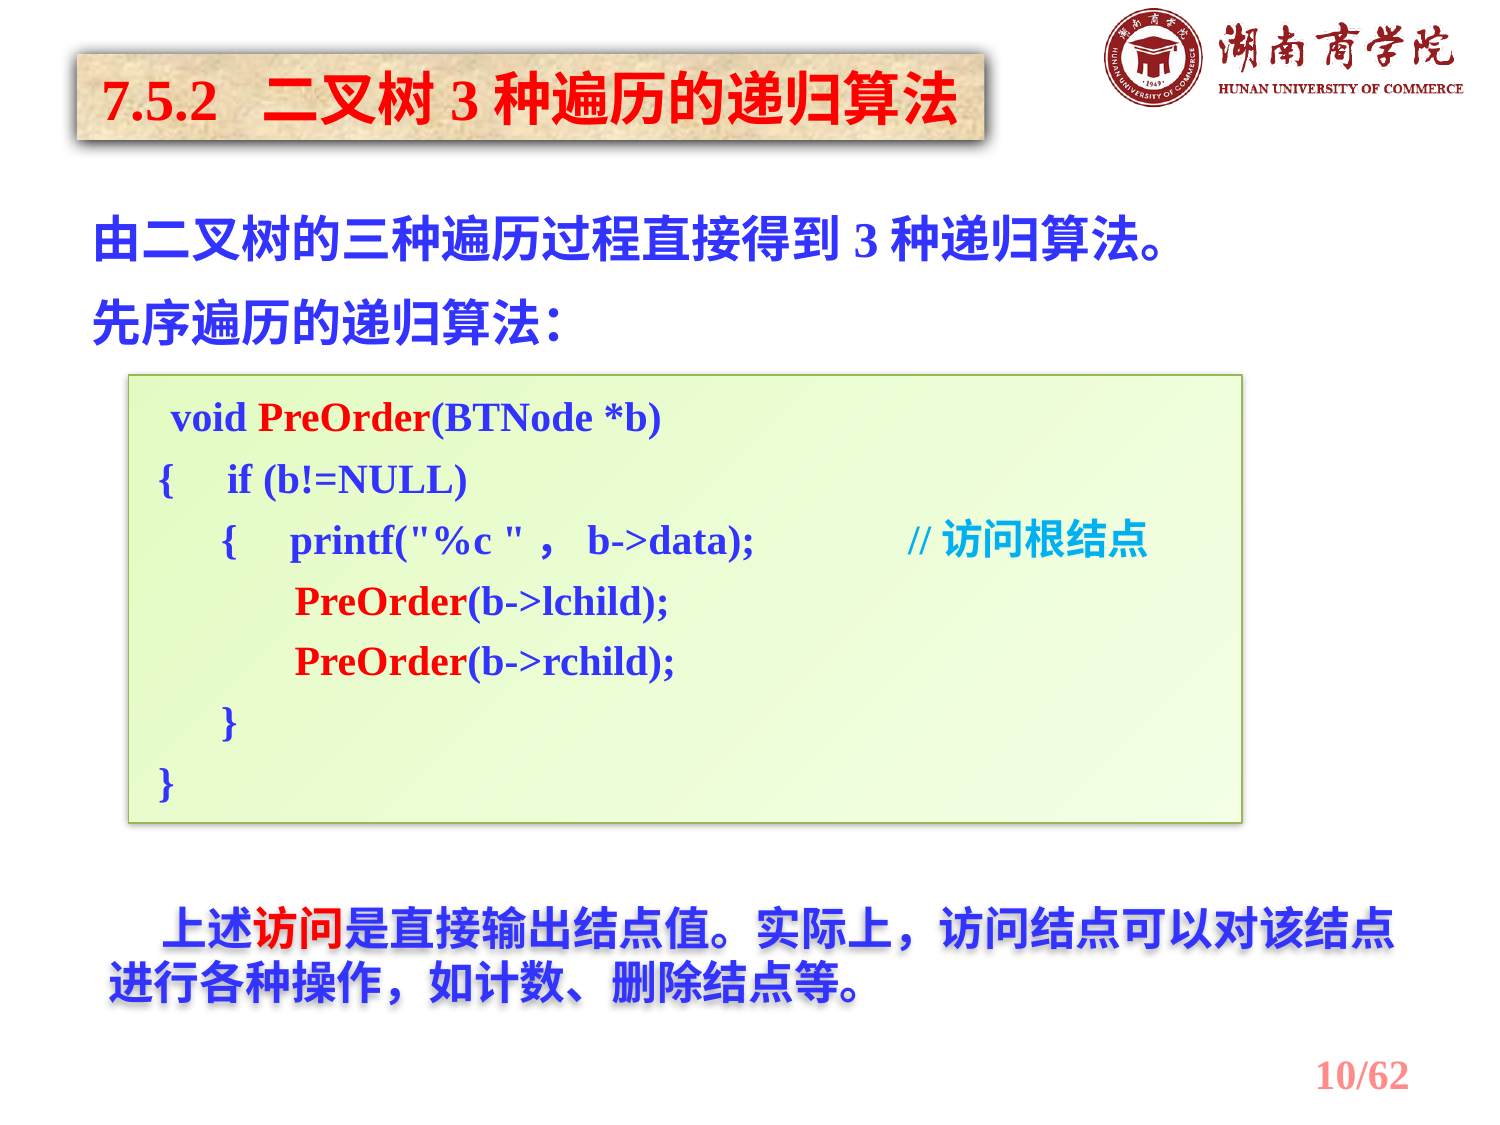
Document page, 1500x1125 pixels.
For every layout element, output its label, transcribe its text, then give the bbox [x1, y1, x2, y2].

picture [1074, 0, 1489, 113]
text_box 7.5.2 二叉树3种遍历的递归算法 [76, 54, 985, 140]
text_box void PreOrder(BTNode *b) { if (b!=NULL) { printf("%c "，b->data); //访问根结点 PreOrder(b->lchild); PreOrder(b->rchild); } } [128, 374, 1243, 824]
text_box 由二叉树的三种遍历过程直接得到3种递归算法。 先序遍历的递归算法： [76, 175, 1376, 359]
slide_number 10/62 [1074, 1042, 1425, 1103]
text_box 上述访问是直接输出结点值。实际上，访问结点可以对该结点进行各种操作，如计数、删除结点等。 [93, 891, 1430, 1017]
